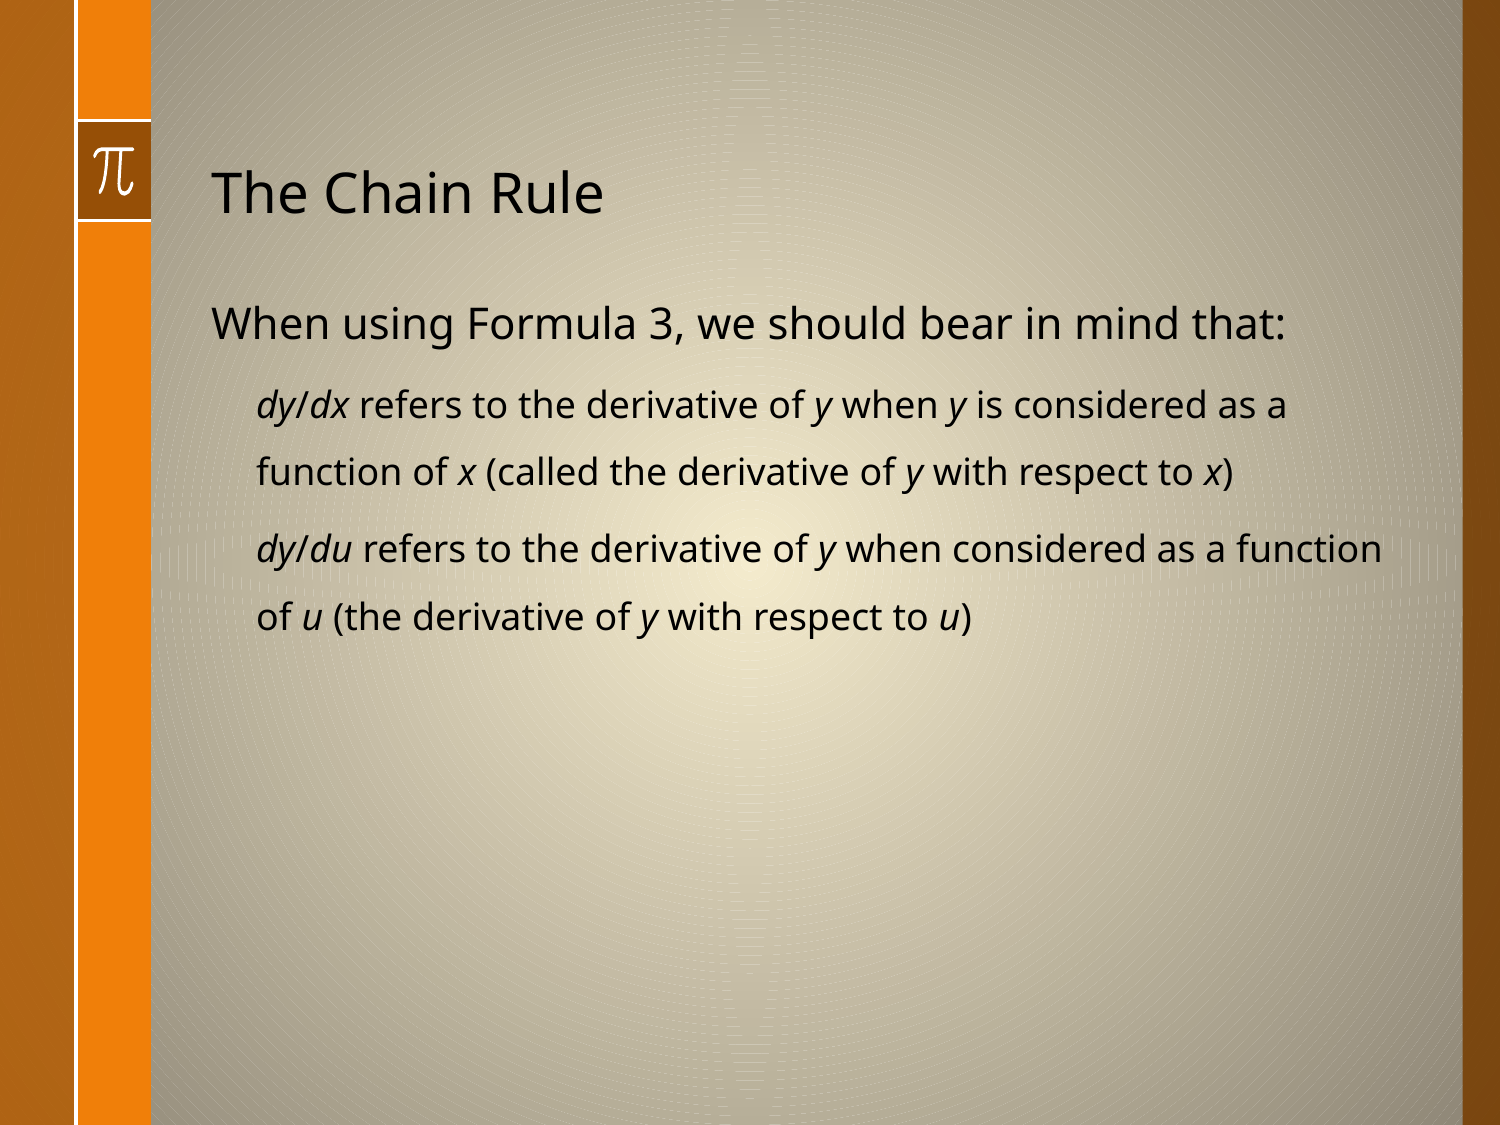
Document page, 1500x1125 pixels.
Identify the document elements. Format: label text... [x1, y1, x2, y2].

list When using Formula 3, we should bear in mind that: dy/dx refers to the derivative of y when y is considered as a function of x (called the derivative of y with respect to x) dy/du refers to the derivative of y when considered as a function of u (the derivative of y with respect to u) [196, 262, 1400, 1013]
title The Chain Rule [196, 29, 1400, 233]
